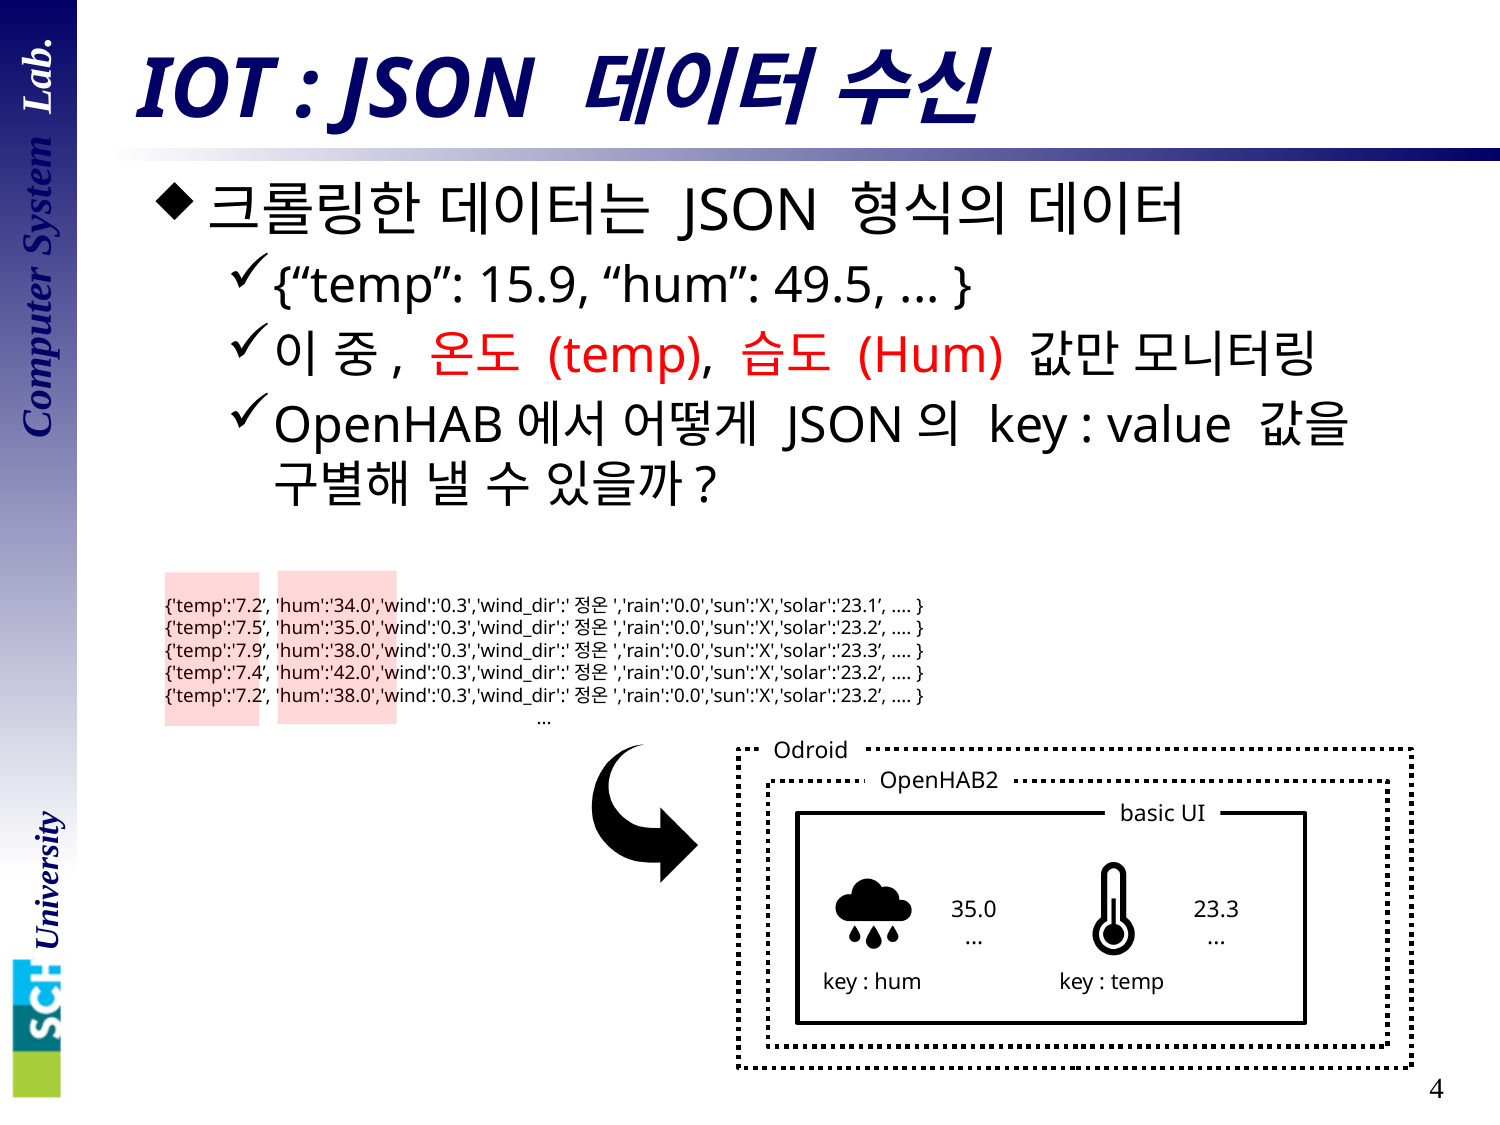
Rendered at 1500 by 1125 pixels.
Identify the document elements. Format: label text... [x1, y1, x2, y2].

text_box basic UI [1104, 791, 1221, 834]
text_box 35.0 ... [936, 887, 1012, 957]
text_box key : hum [808, 959, 937, 1001]
text_box Odroid [758, 727, 864, 771]
picture [1062, 857, 1164, 959]
text_box OpenHAB2 [864, 758, 1014, 801]
text_box [767, 781, 1388, 1047]
text_box [738, 749, 1412, 1068]
text_box [277, 570, 397, 725]
text_box key : temp [1044, 959, 1180, 1001]
text_box [164, 572, 260, 726]
text_box 23.3 ... [1178, 887, 1255, 957]
title IOT : JSON 데이터 수신 [123, 25, 1460, 143]
picture [820, 860, 928, 968]
list 크롤링한 데이터는 JSON 형식의 데이터 {“temp”: 15.9, “hum”: 49.5, ... } 이 중, 온도 (temp), 습도 (Hum) 값만 모니터링 OpenHAB에서 어떻게 JSON의 key : value 값을 구별해 낼 수 있을까? [136, 164, 1448, 1030]
picture [5, 952, 69, 1104]
text_box [797, 813, 1306, 1024]
picture [572, 737, 723, 889]
text_box {'temp':'7.2’, 'hum':'34.0','wind':'0.3','wind_dir':'정온','rain':'0.0','sun':'X','solar':'23.1’, .... } {'temp':'7.5’, 'hum':'35.0','wind':'0.3','wind_dir':'정온','rain':'0.0','sun':'X','solar':'23.2’, .... } {'temp':'7.9’, 'hum':'38.0','wind':'0.3','wind_dir':'정온','rain':'0.0','sun':'X','solar':'23.3’, .... } {'temp':'7.4’, 'hum':'42.0','wind':'0.3','wind_dir':'정온','rain':'0.0','sun':'X','solar':'23.2’, .... } {'temp':'7.2’, 'hum':'38.0','wind':'0.3','wind_dir':'정온','rain':'0.0','sun':'X','solar':'23.2’, .... } ... [76, 586, 1012, 736]
